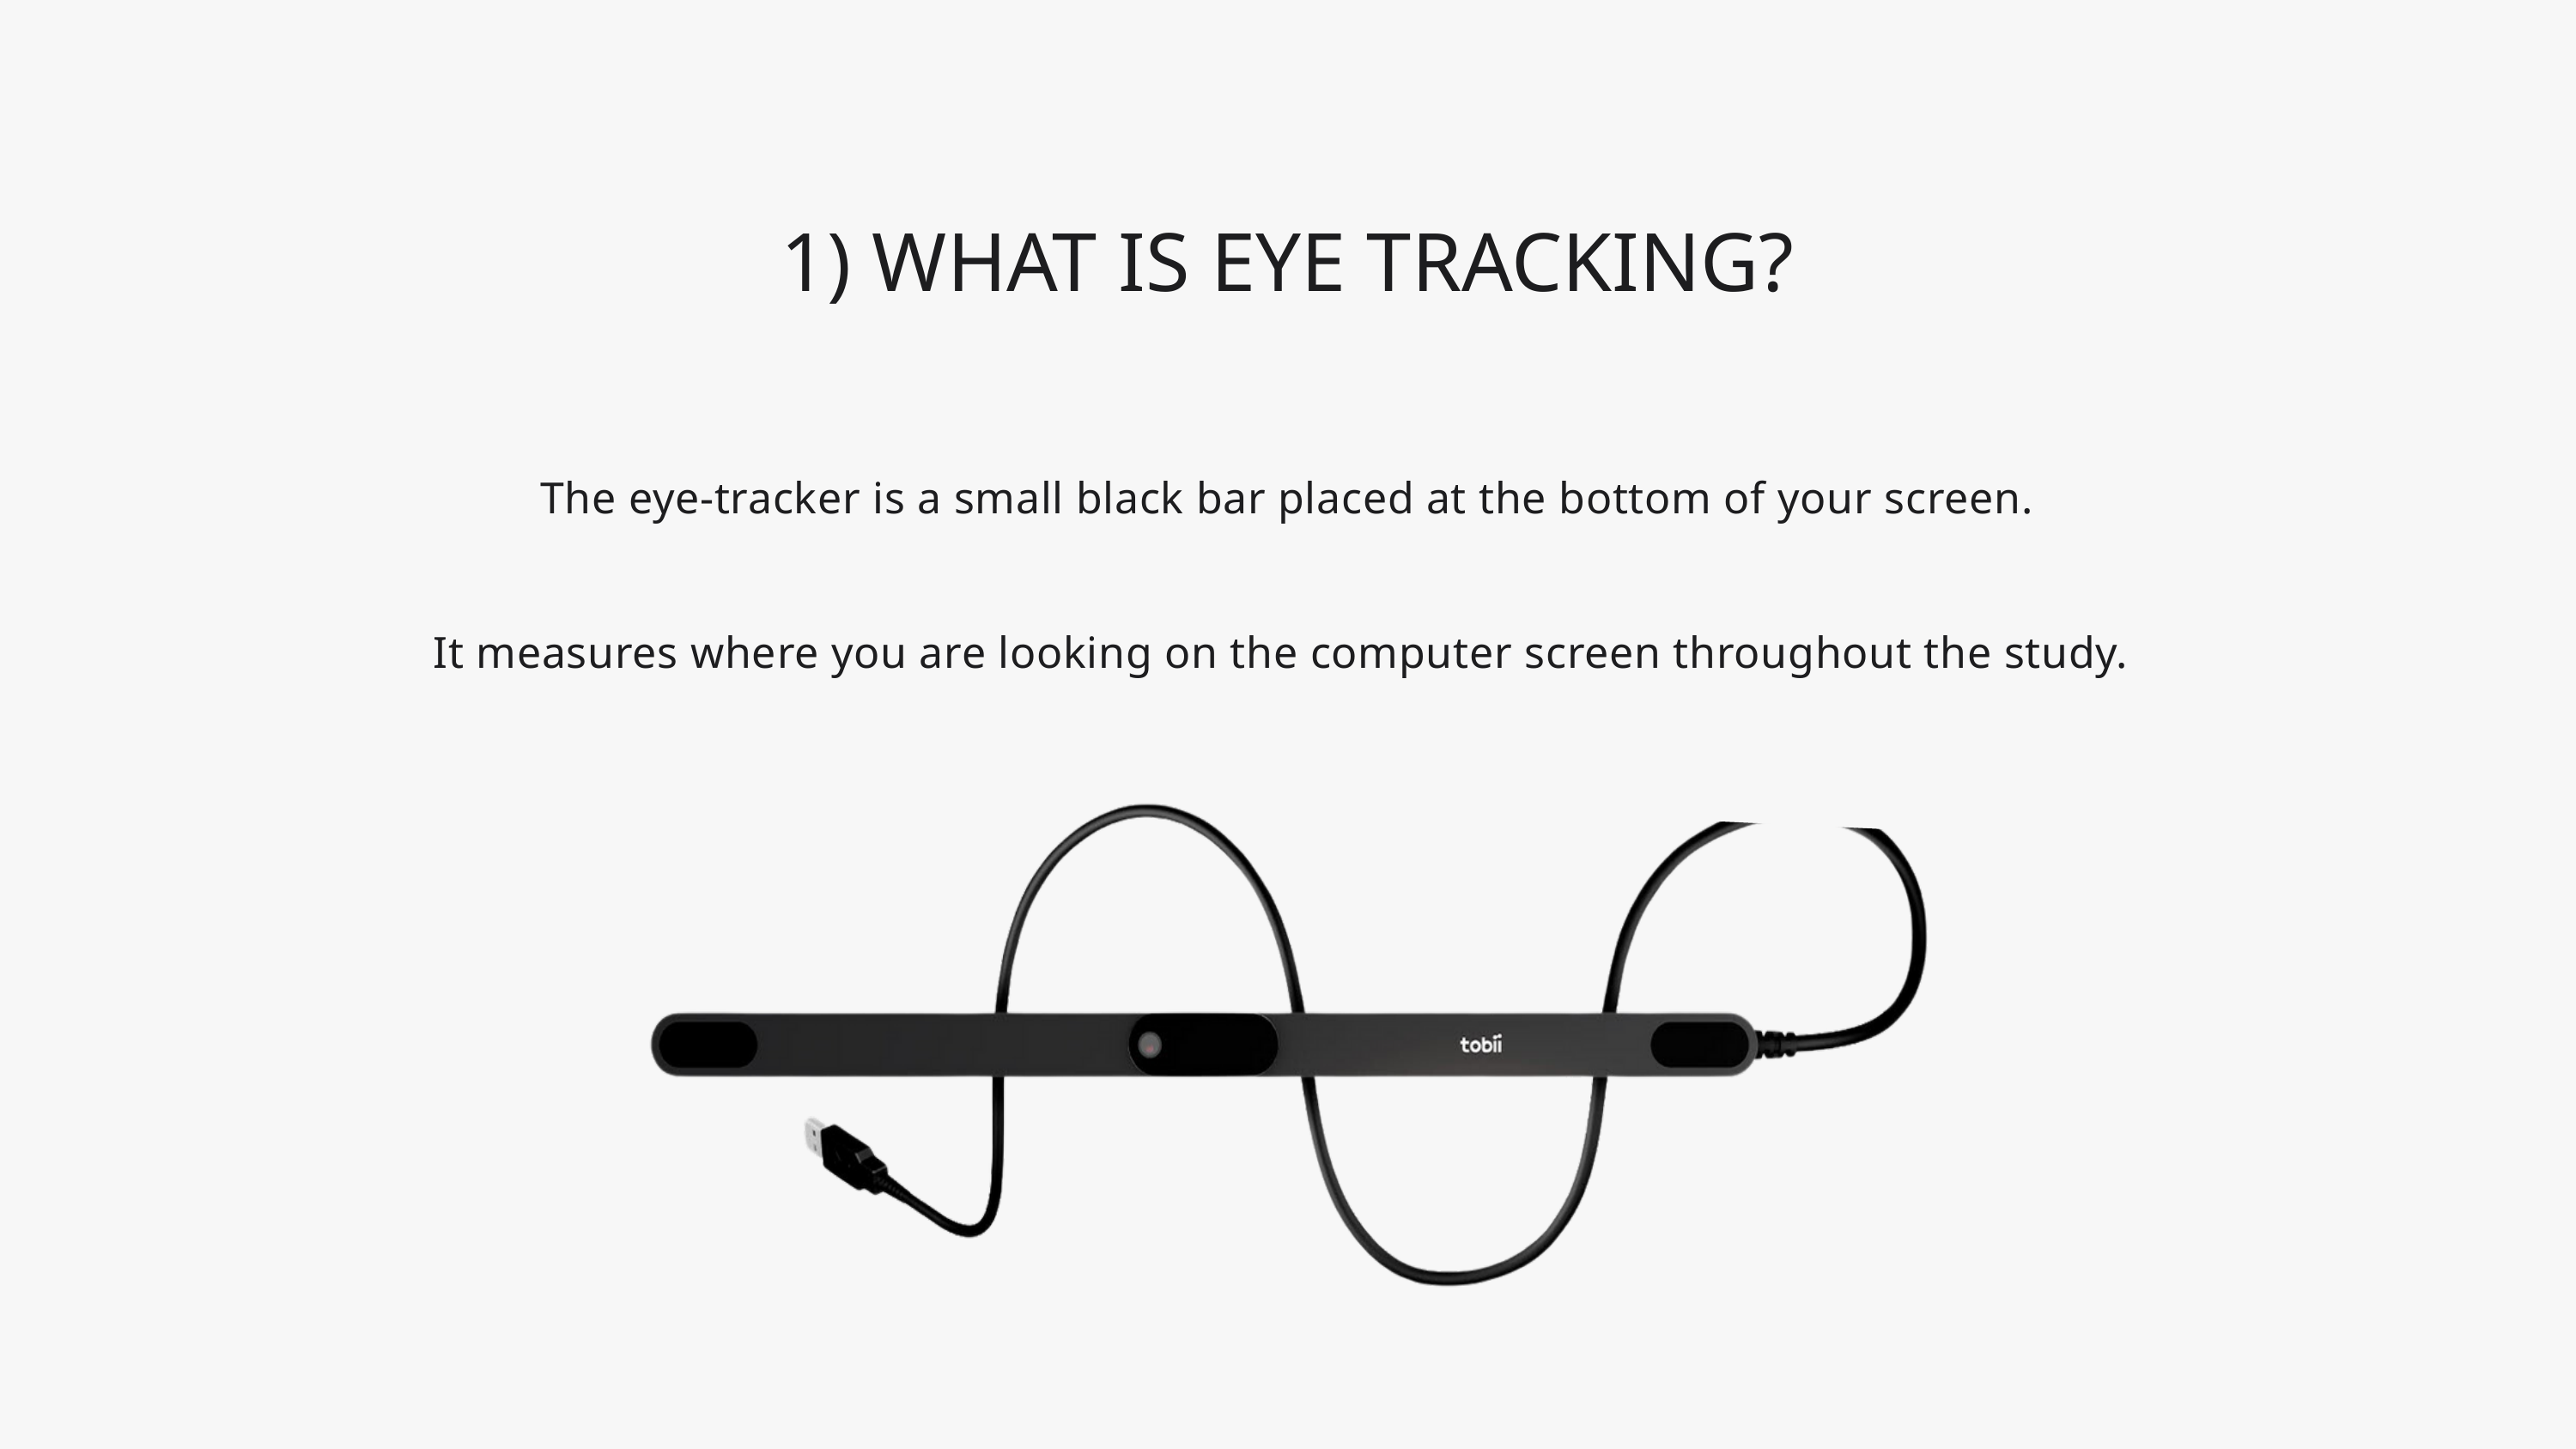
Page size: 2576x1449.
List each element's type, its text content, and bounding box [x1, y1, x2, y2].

text_box [562, 768, 2014, 1316]
text_box 1) WHAT IS EYE TRACKING? [295, 198, 2281, 307]
text_box The eye-tracker is a small black bar placed at the bottom of your screen. It measures where you are looking on the computer screen throughout the study. [173, 427, 2403, 677]
